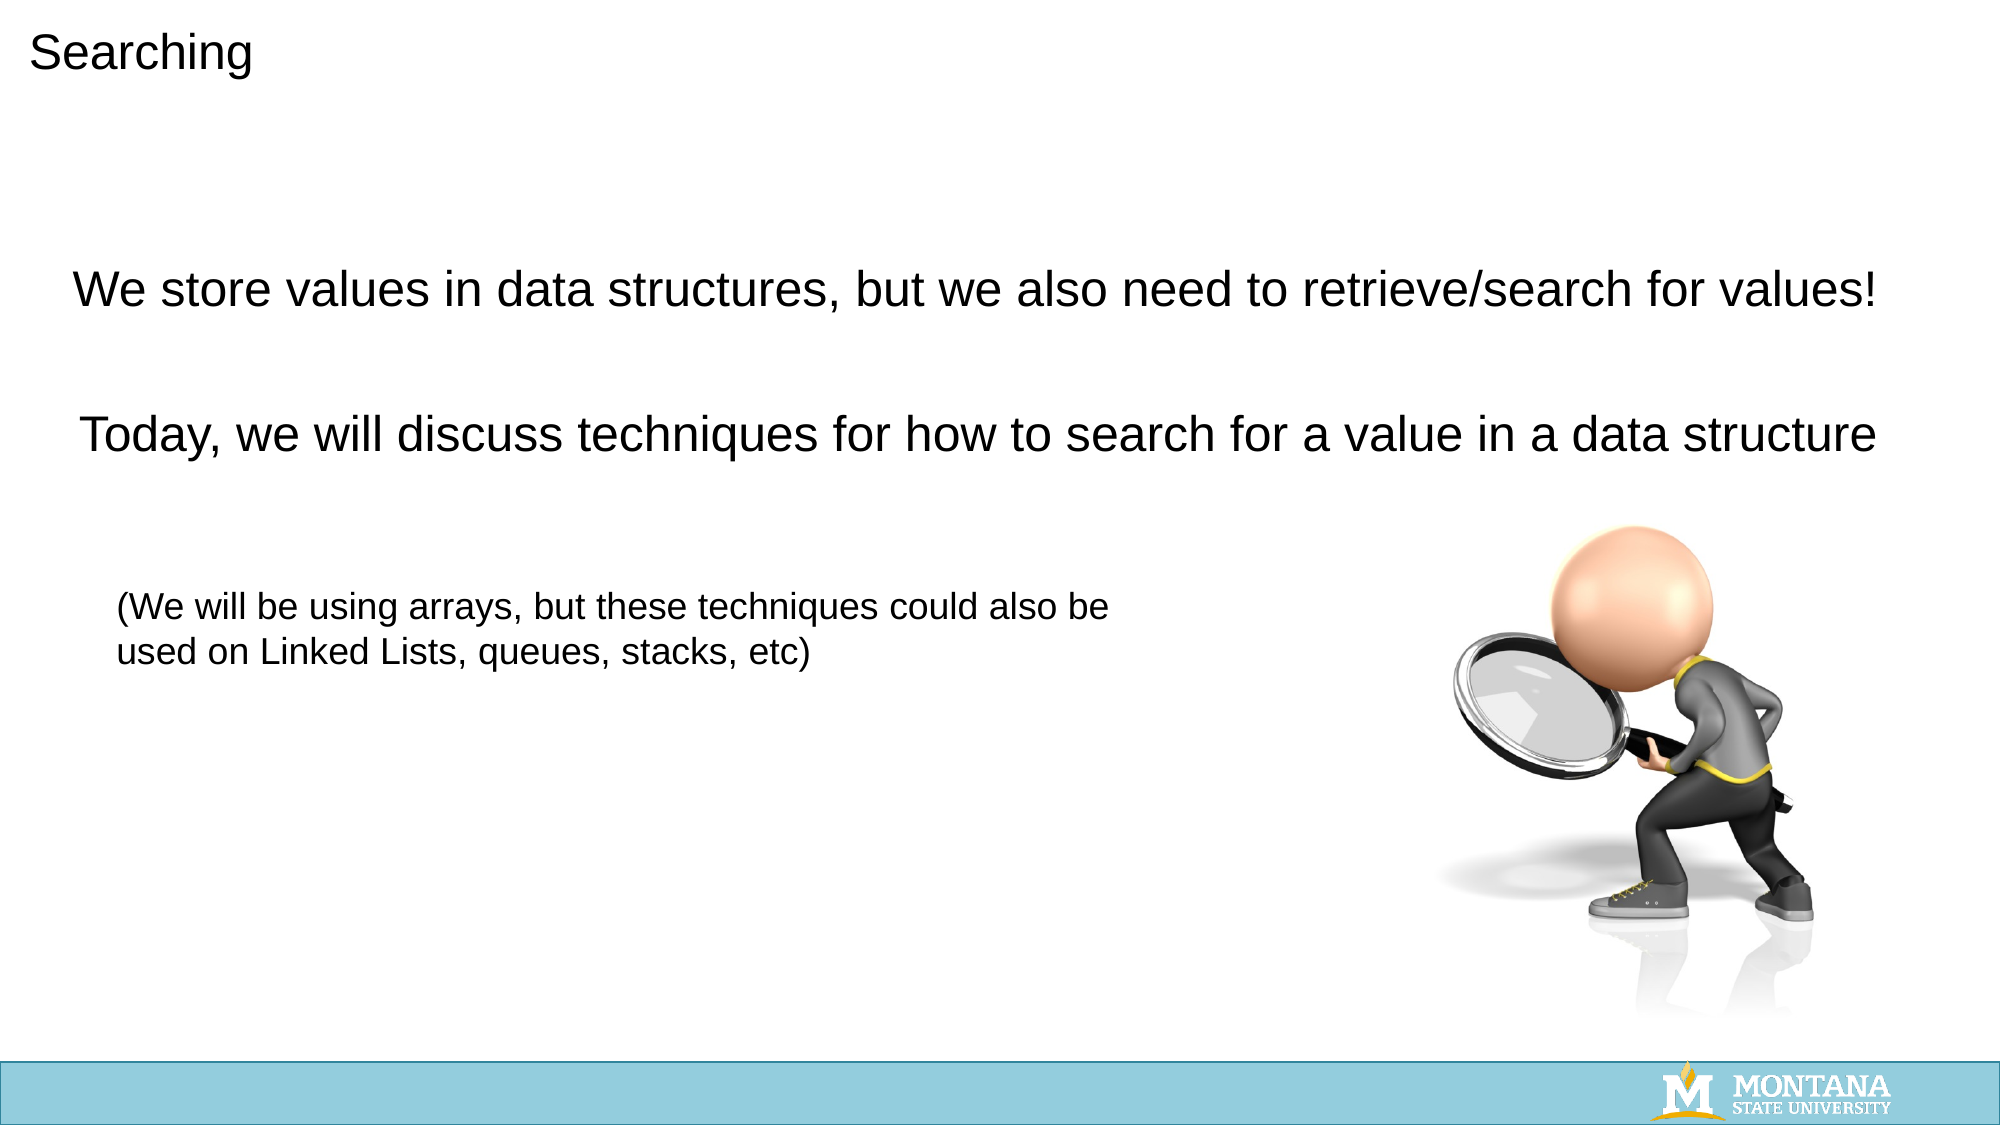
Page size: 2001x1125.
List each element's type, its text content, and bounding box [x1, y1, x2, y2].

text_box Searching [14, 12, 269, 88]
picture [1649, 1060, 1892, 1122]
text_box We store values in data structures, but we also need to retrieve/search for values! [57, 248, 1894, 324]
text_box Today, we will discuss techniques for how to search for a value in a data structure [64, 394, 1894, 469]
picture [1412, 513, 1838, 1019]
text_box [0, 1060, 1647, 1125]
text_box (We will be using arrays, but these techniques could also be used on Linked Lists, queues, stacks, etc) [101, 574, 1150, 680]
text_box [1892, 1060, 2000, 1125]
